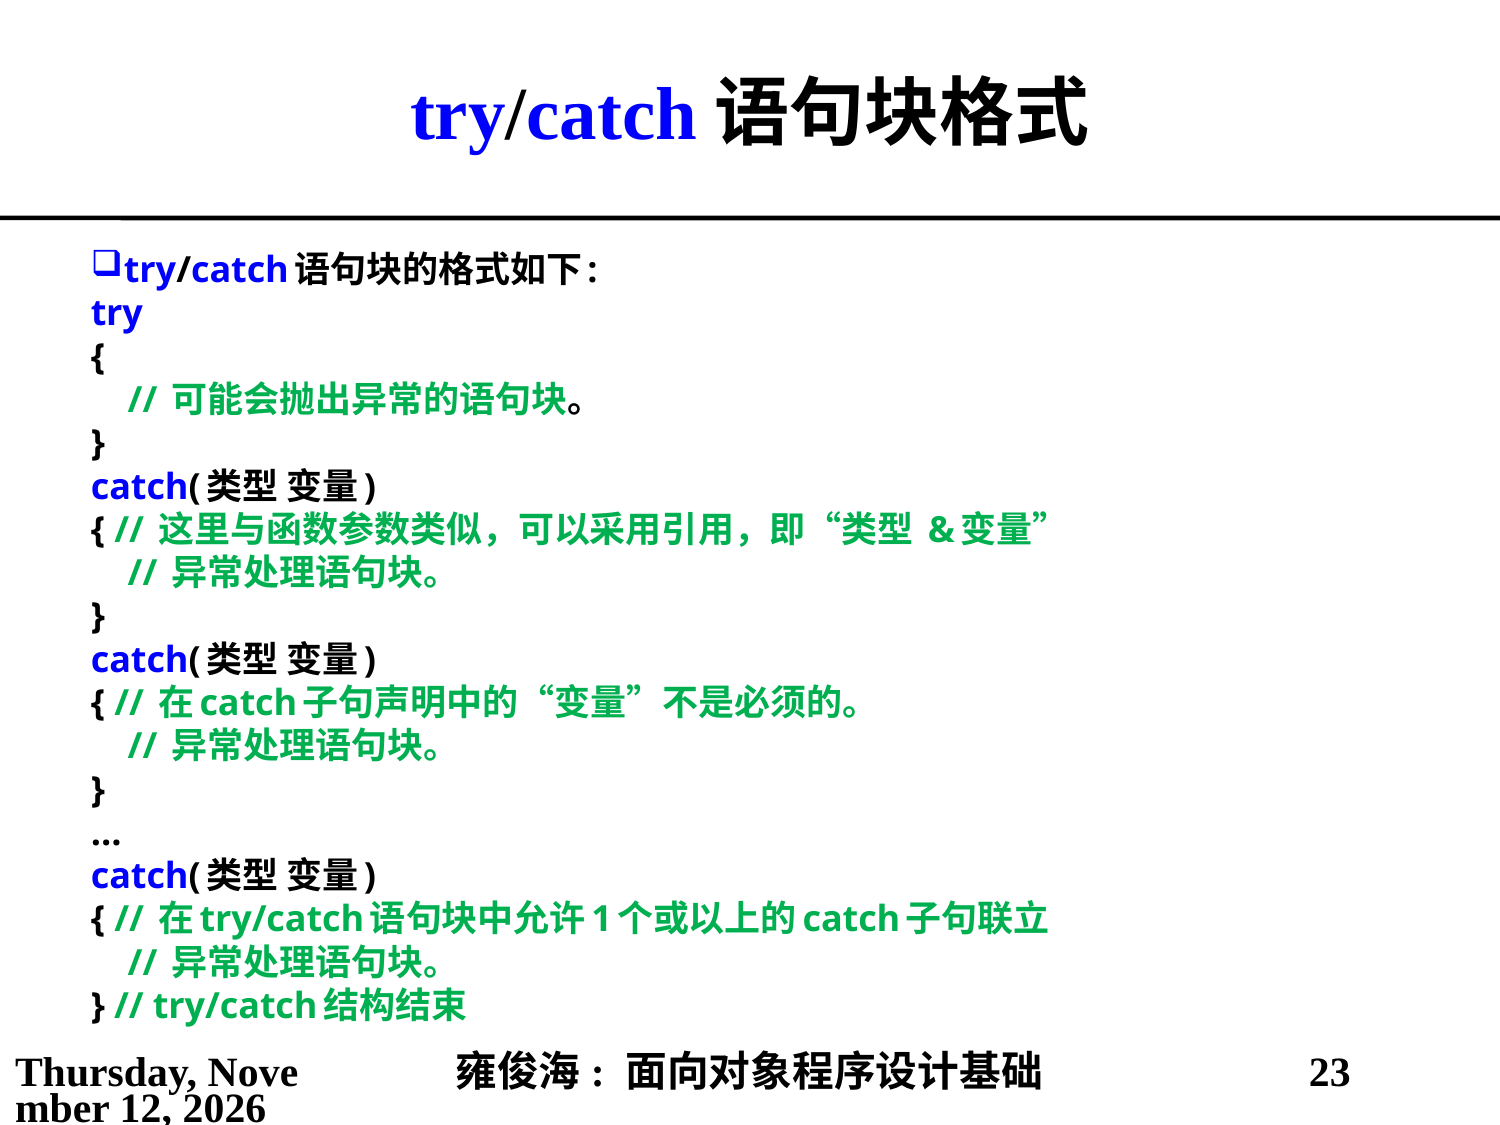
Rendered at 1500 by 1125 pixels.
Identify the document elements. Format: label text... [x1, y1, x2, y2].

title try/catch语句块格式 [0, 0, 1500, 217]
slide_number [0, 1042, 337, 1103]
footer 雍俊海: 面向对象程序设计基础 [337, 1042, 1161, 1103]
slide_number 23 [1161, 1042, 1499, 1103]
list try/catch语句块的格式如下: try { // 可能会抛出异常的语句块。 } catch(类型 变量) { // 这里与函数参数类似，可以采用引用，即“类型 &变量” // 异常处理语句块。 } catch(类型 变量) { // 在catch子句声明中的“变量”不是必须的。 // 异常处理语句块。 } … catch(类型 变量) { // 在try/catch语句块中允许1个或以上的catch子句联立 // 异常处理语句块。 } // try/catch结构结束 [75, 239, 1425, 1042]
